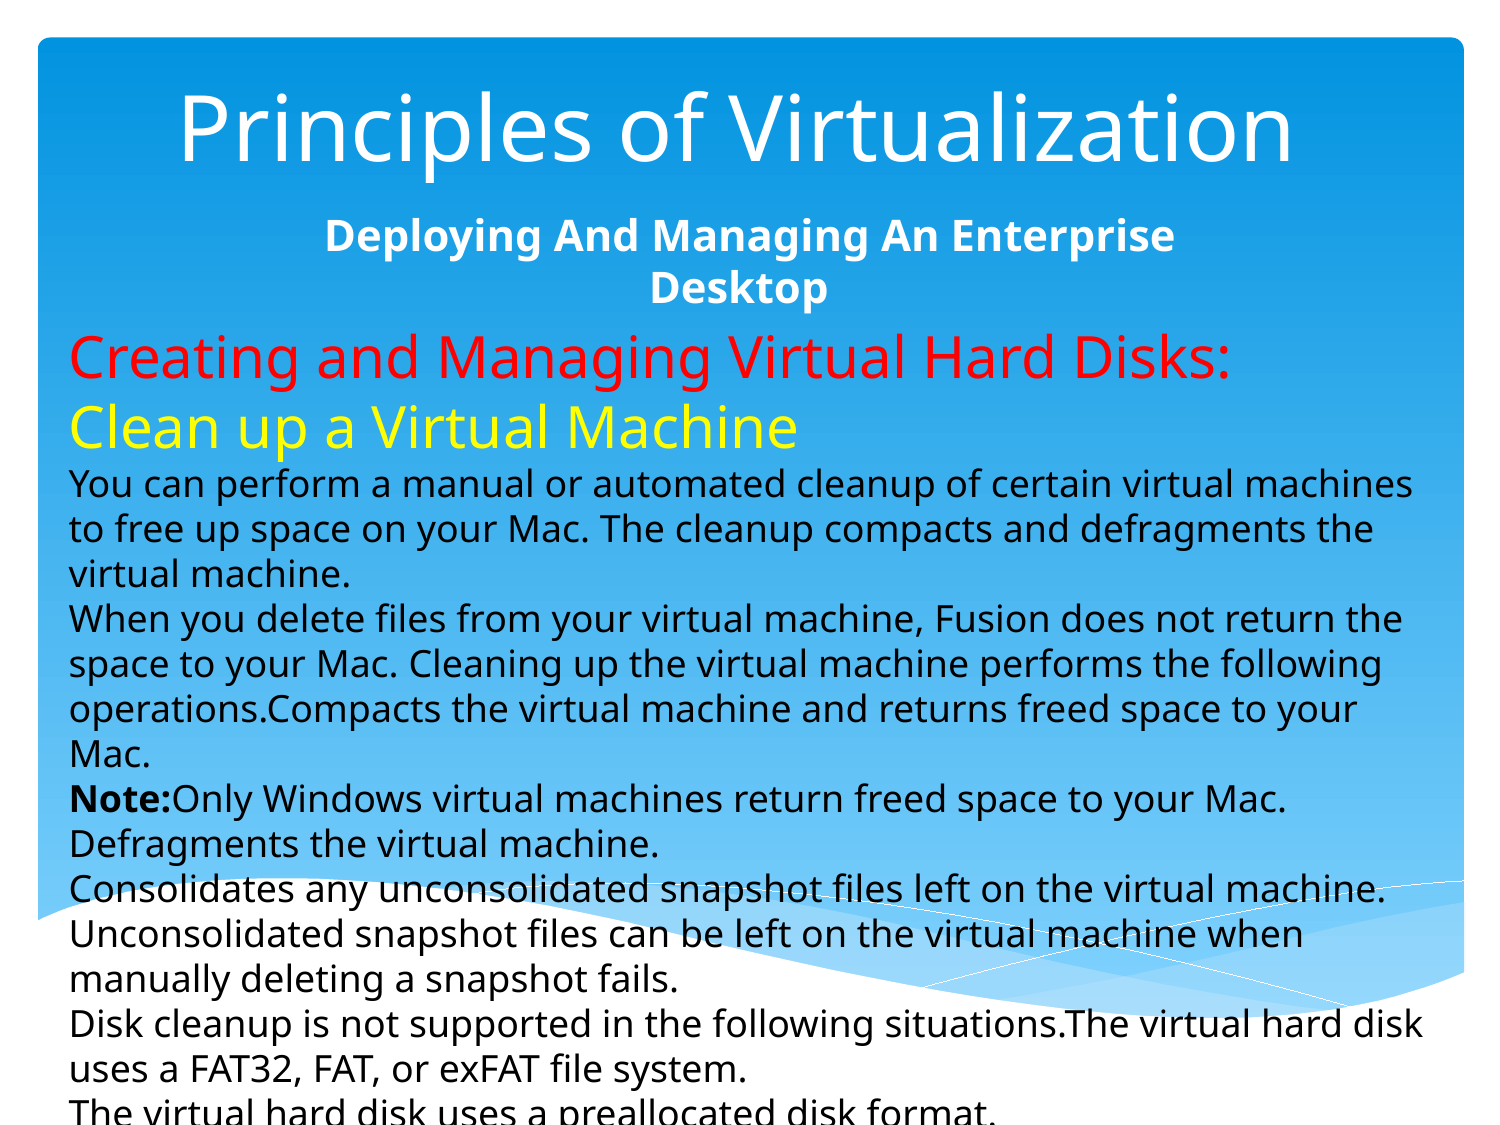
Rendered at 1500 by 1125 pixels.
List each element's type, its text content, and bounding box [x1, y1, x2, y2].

text_box [877, 428, 908, 573]
subtitle Deploying And Managing An Enterprise Desktop [225, 200, 1275, 312]
title Principles of Virtualization [99, 50, 1375, 188]
text_box Creating and Managing Virtual Hard Disks: Clean up a Virtual Machine You can perform a manual or automated cleanup of certain virtual machines to free up space on your Mac. The cleanup compacts and defragments the virtual machine. When you delete files from your virtual machine, Fusion does not return the space to your Mac. Cleaning up the virtual machine performs the following operations.Compacts the virtual machine and returns freed space to your Mac. Note:Only Windows virtual machines return freed space to your Mac. Defragments the virtual machine. Consolidates any unconsolidated snapshot files left on the virtual machine. Unconsolidated snapshot files can be left on the virtual machine when manually deleting a snapshot fails. Disk cleanup is not supported in the following situations.The virtual hard disk uses a FAT32, FAT, or exFAT file system. The virtual hard disk uses a preallocated disk format. [53, 312, 1467, 1125]
